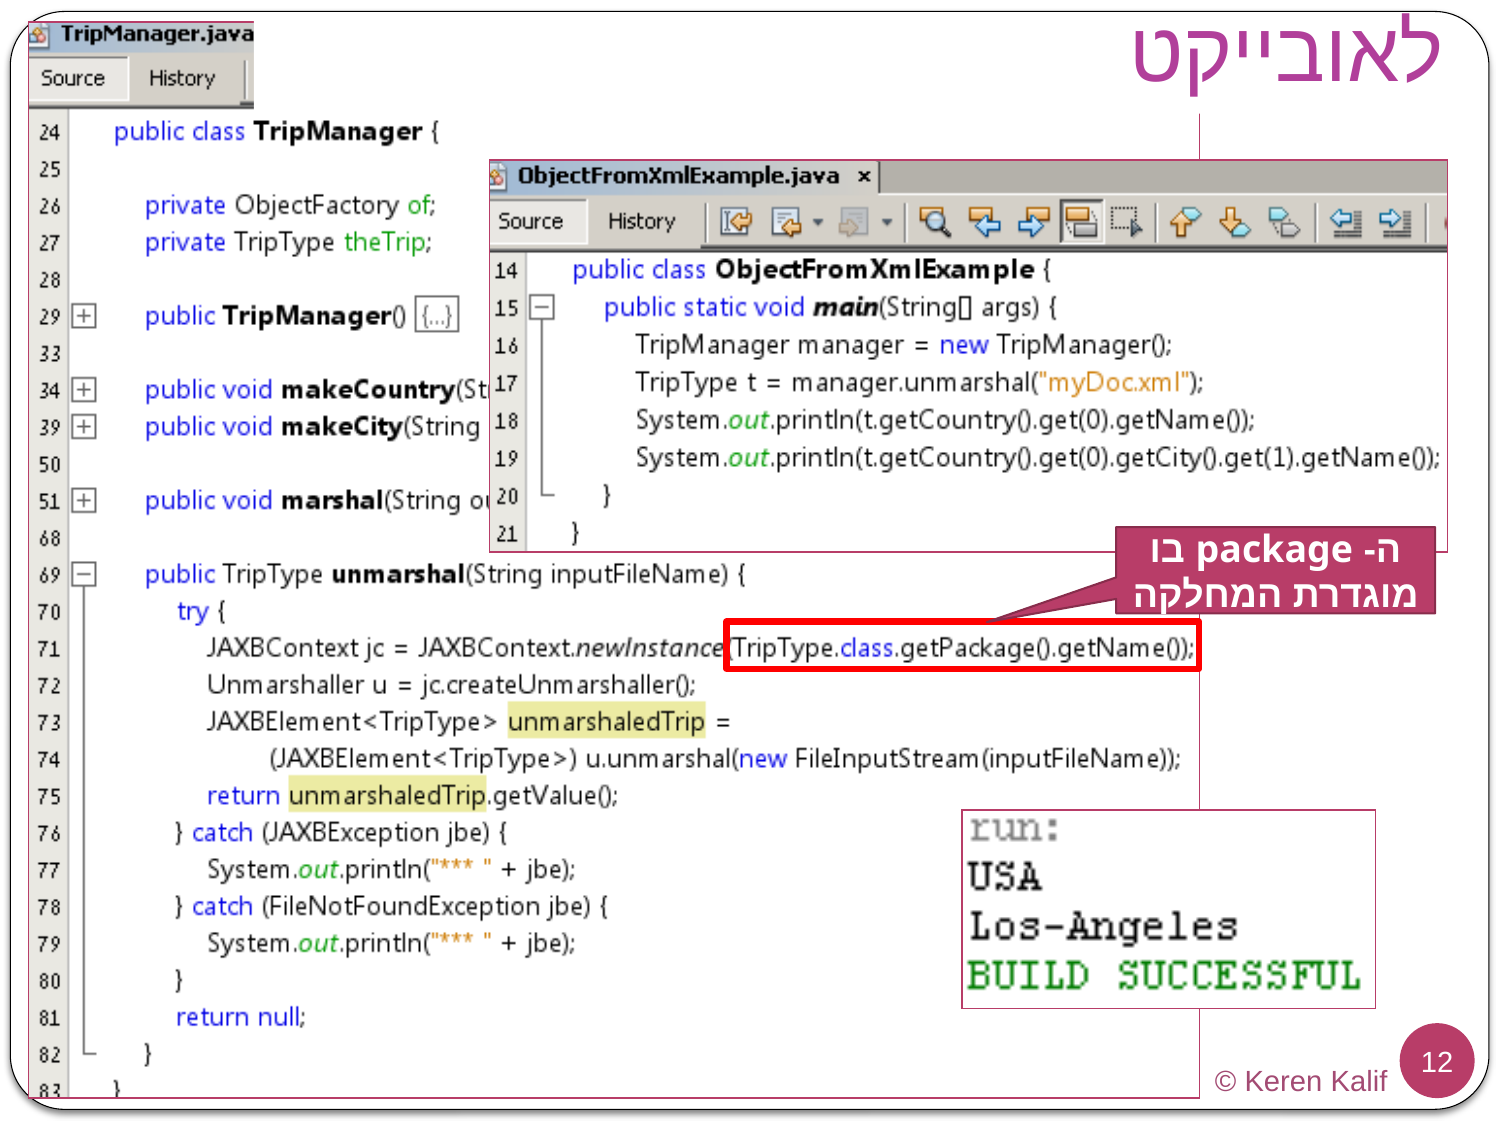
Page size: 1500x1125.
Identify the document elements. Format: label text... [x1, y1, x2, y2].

text_box ה- package בו מוגדרת המחלקה [1202, 561, 1437, 615]
picture [29, 22, 1447, 1098]
title unmarshal: טעינת ה- XML לאובייקט [253, 18, 1459, 114]
